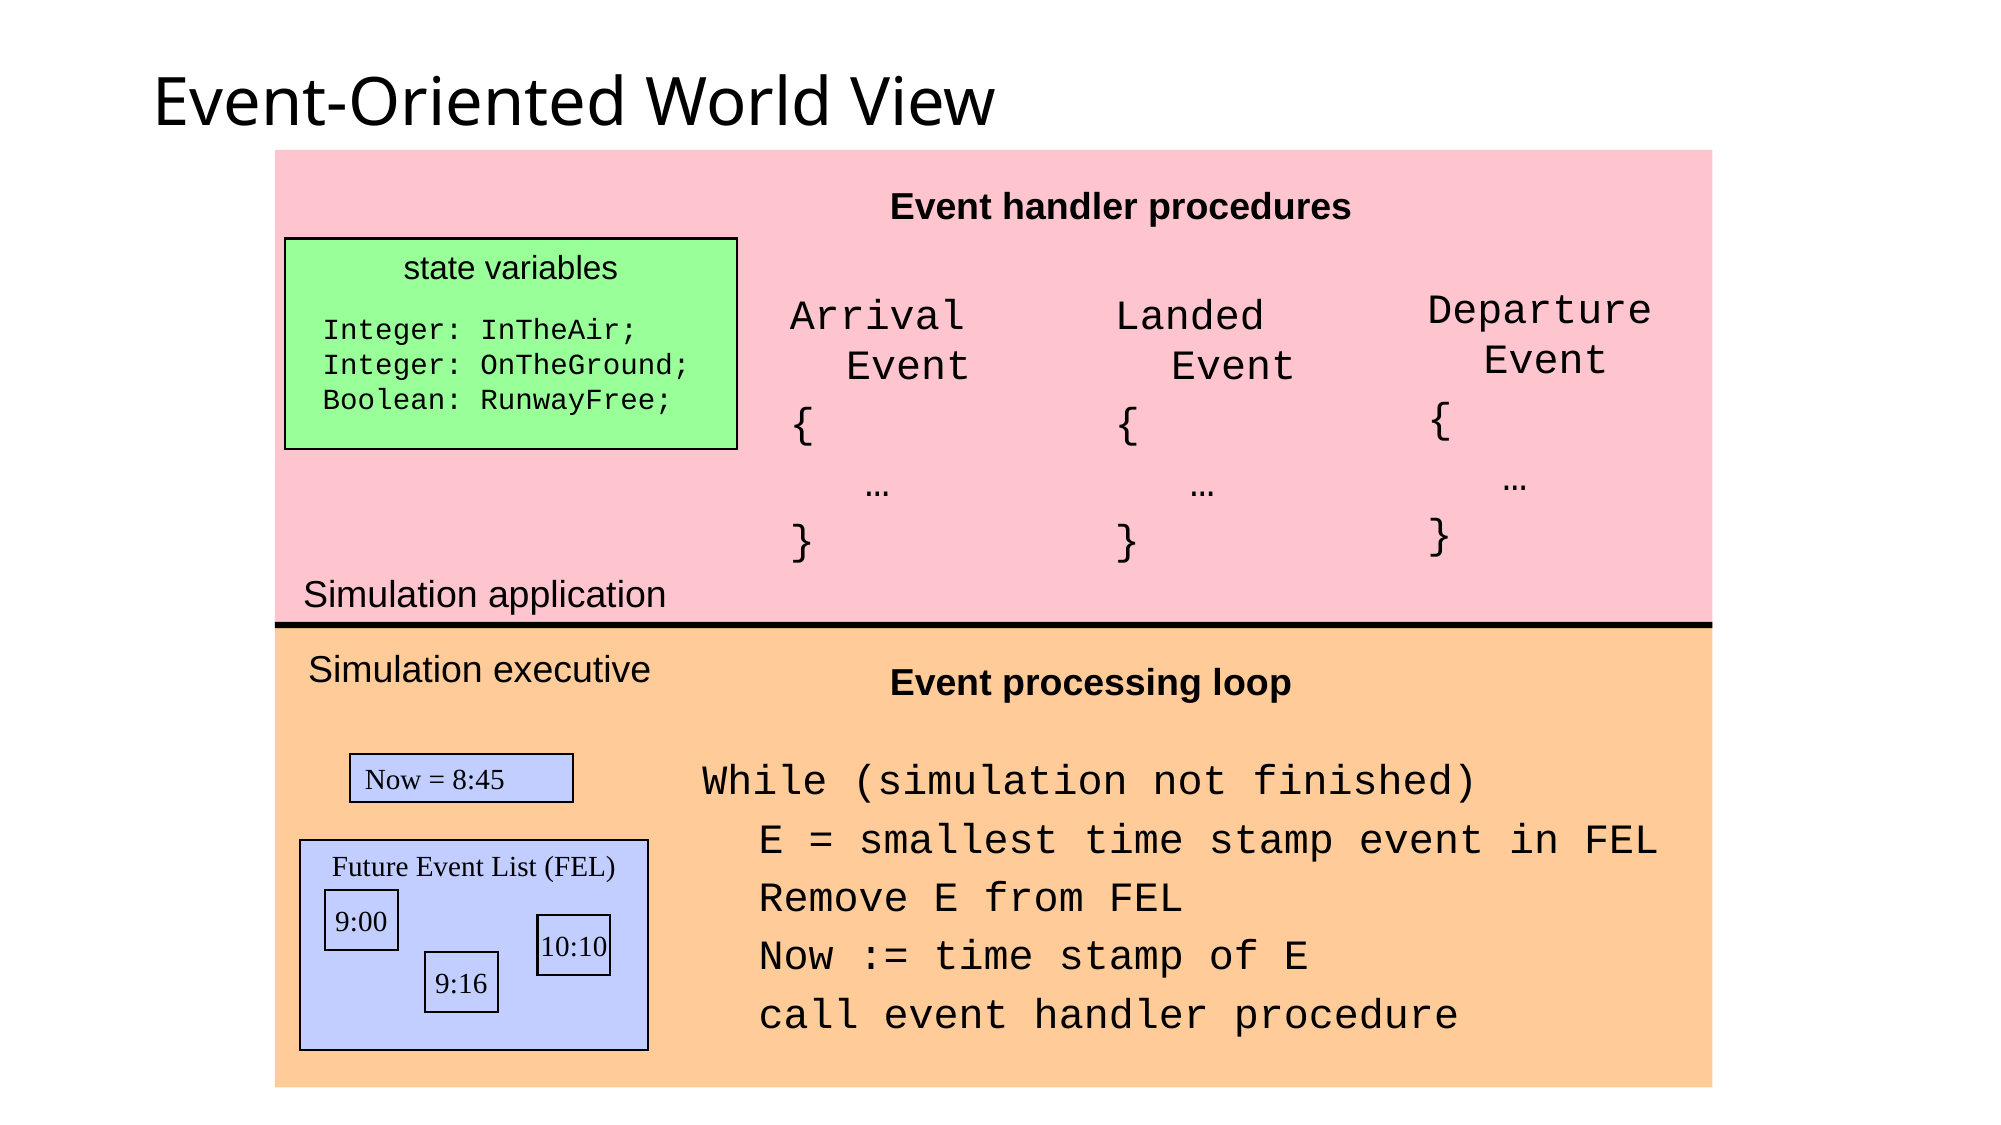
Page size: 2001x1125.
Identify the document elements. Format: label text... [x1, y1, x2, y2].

title Event-Oriented World View [137, 59, 1863, 148]
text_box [274, 624, 1713, 1088]
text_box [274, 149, 1713, 624]
